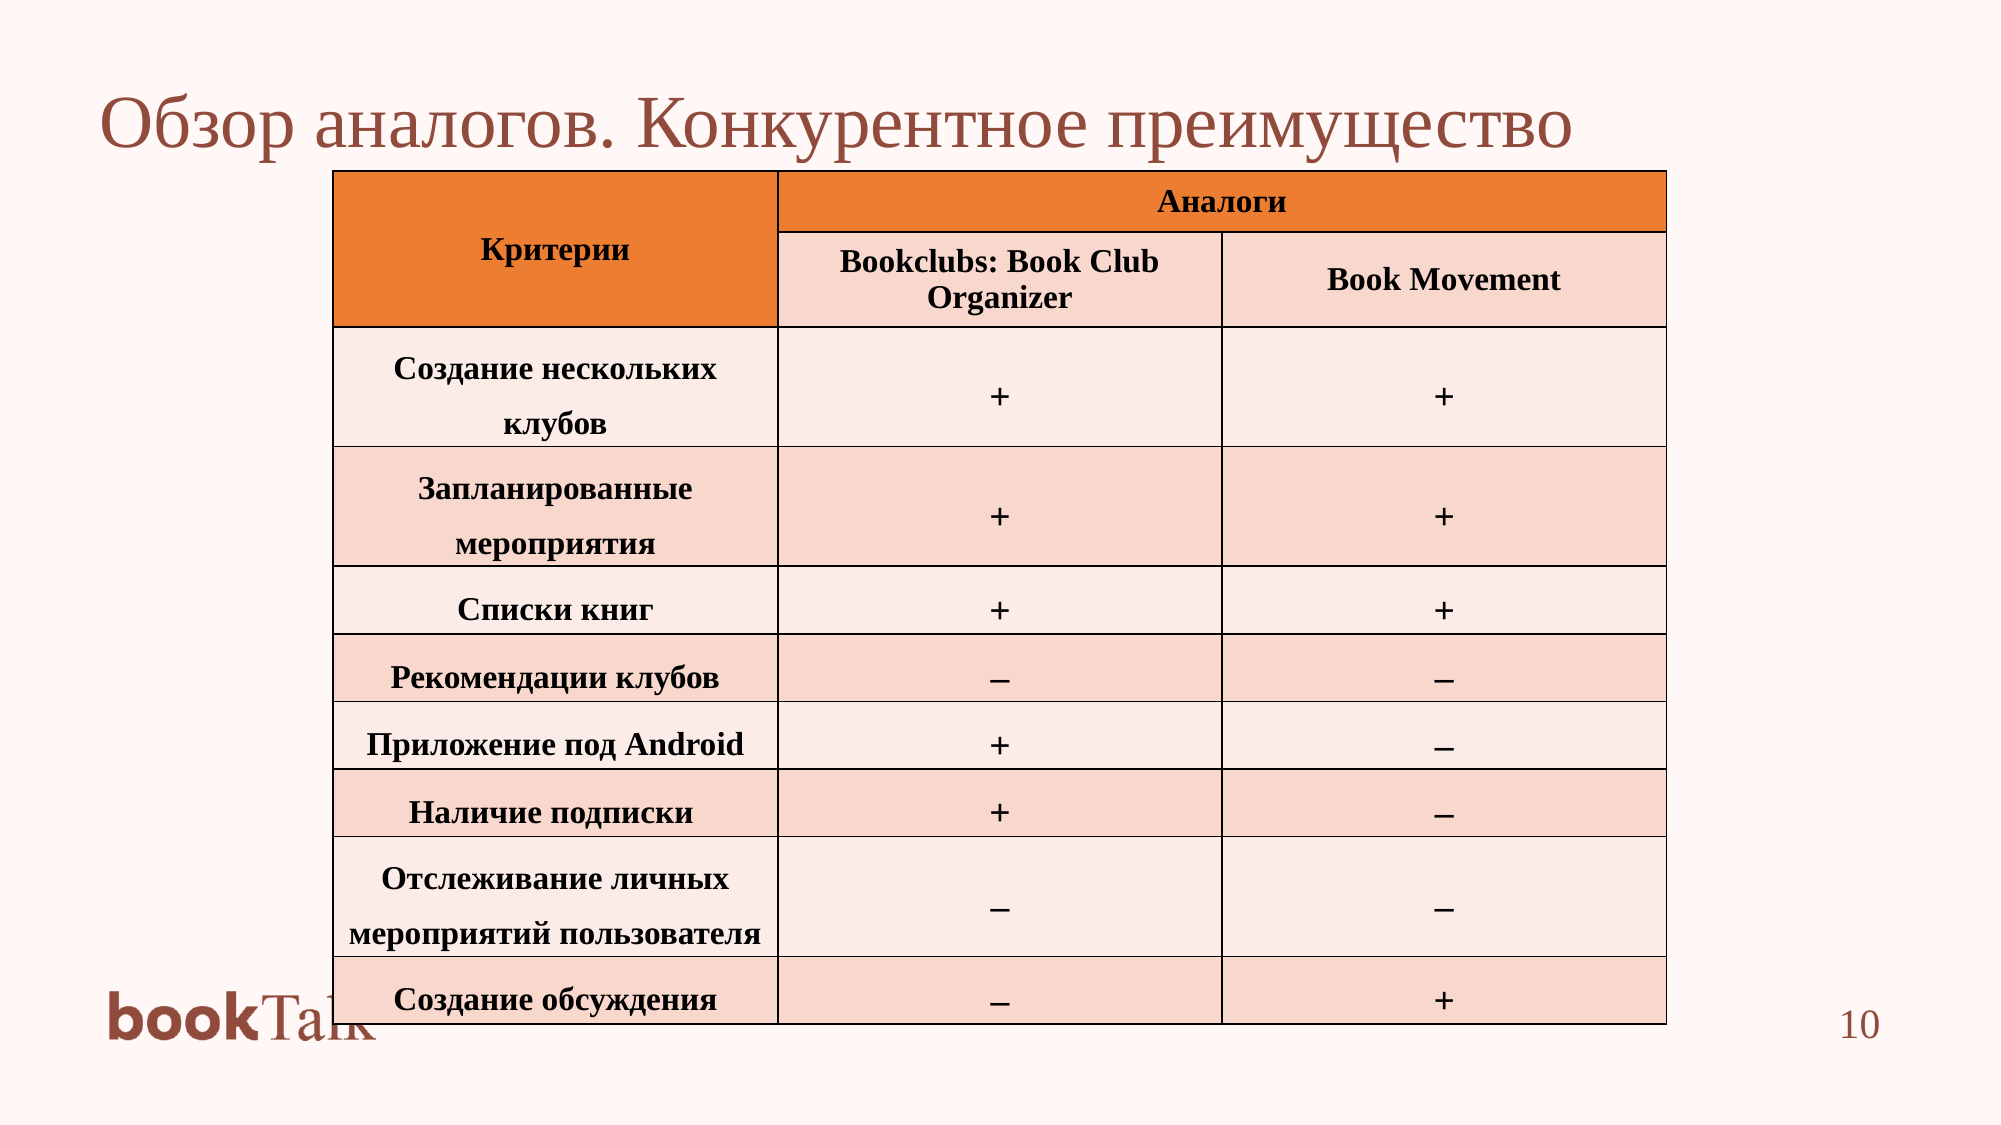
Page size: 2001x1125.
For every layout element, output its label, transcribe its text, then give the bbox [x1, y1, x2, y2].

table_cell Book Movement [1223, 233, 1666, 326]
table_cell + [1223, 447, 1666, 565]
table_cell Наличие подписки [334, 770, 777, 836]
table_cell Отслеживание личных мероприятий пользователя [334, 837, 777, 956]
table_cell + [1223, 567, 1666, 633]
table_cell + [779, 328, 1221, 446]
table_cell – [1223, 635, 1666, 701]
table_header Аналоги [779, 172, 1666, 231]
table_header Критерии [334, 172, 777, 326]
picture [104, 983, 376, 1061]
text_box Обзор аналогов. Конкурентное преимущество [84, 64, 1631, 170]
table_cell – [779, 837, 1221, 956]
table_cell – [1223, 837, 1666, 956]
table_cell + [779, 702, 1221, 768]
table_cell + [779, 447, 1221, 565]
slide_number 10 [1445, 992, 1896, 1052]
table_cell Списки книг [334, 567, 777, 633]
table_cell Создание обсуждения [334, 957, 777, 1023]
table_cell + [1223, 957, 1666, 1023]
table_cell Запланированные мероприятия [334, 447, 777, 565]
table_cell + [779, 770, 1221, 836]
table_cell Bookclubs: Book Club Organizer [779, 233, 1221, 326]
table_cell Создание нескольких клубов [334, 328, 777, 446]
table_cell Рекомендации клубов [334, 635, 777, 701]
table_cell – [1223, 770, 1666, 836]
table_cell – [779, 957, 1221, 1023]
table_cell Приложение под Android [334, 702, 777, 768]
table_cell – [1223, 702, 1666, 768]
table_cell + [779, 567, 1221, 633]
table_cell + [1223, 328, 1666, 446]
table_cell – [779, 635, 1221, 701]
